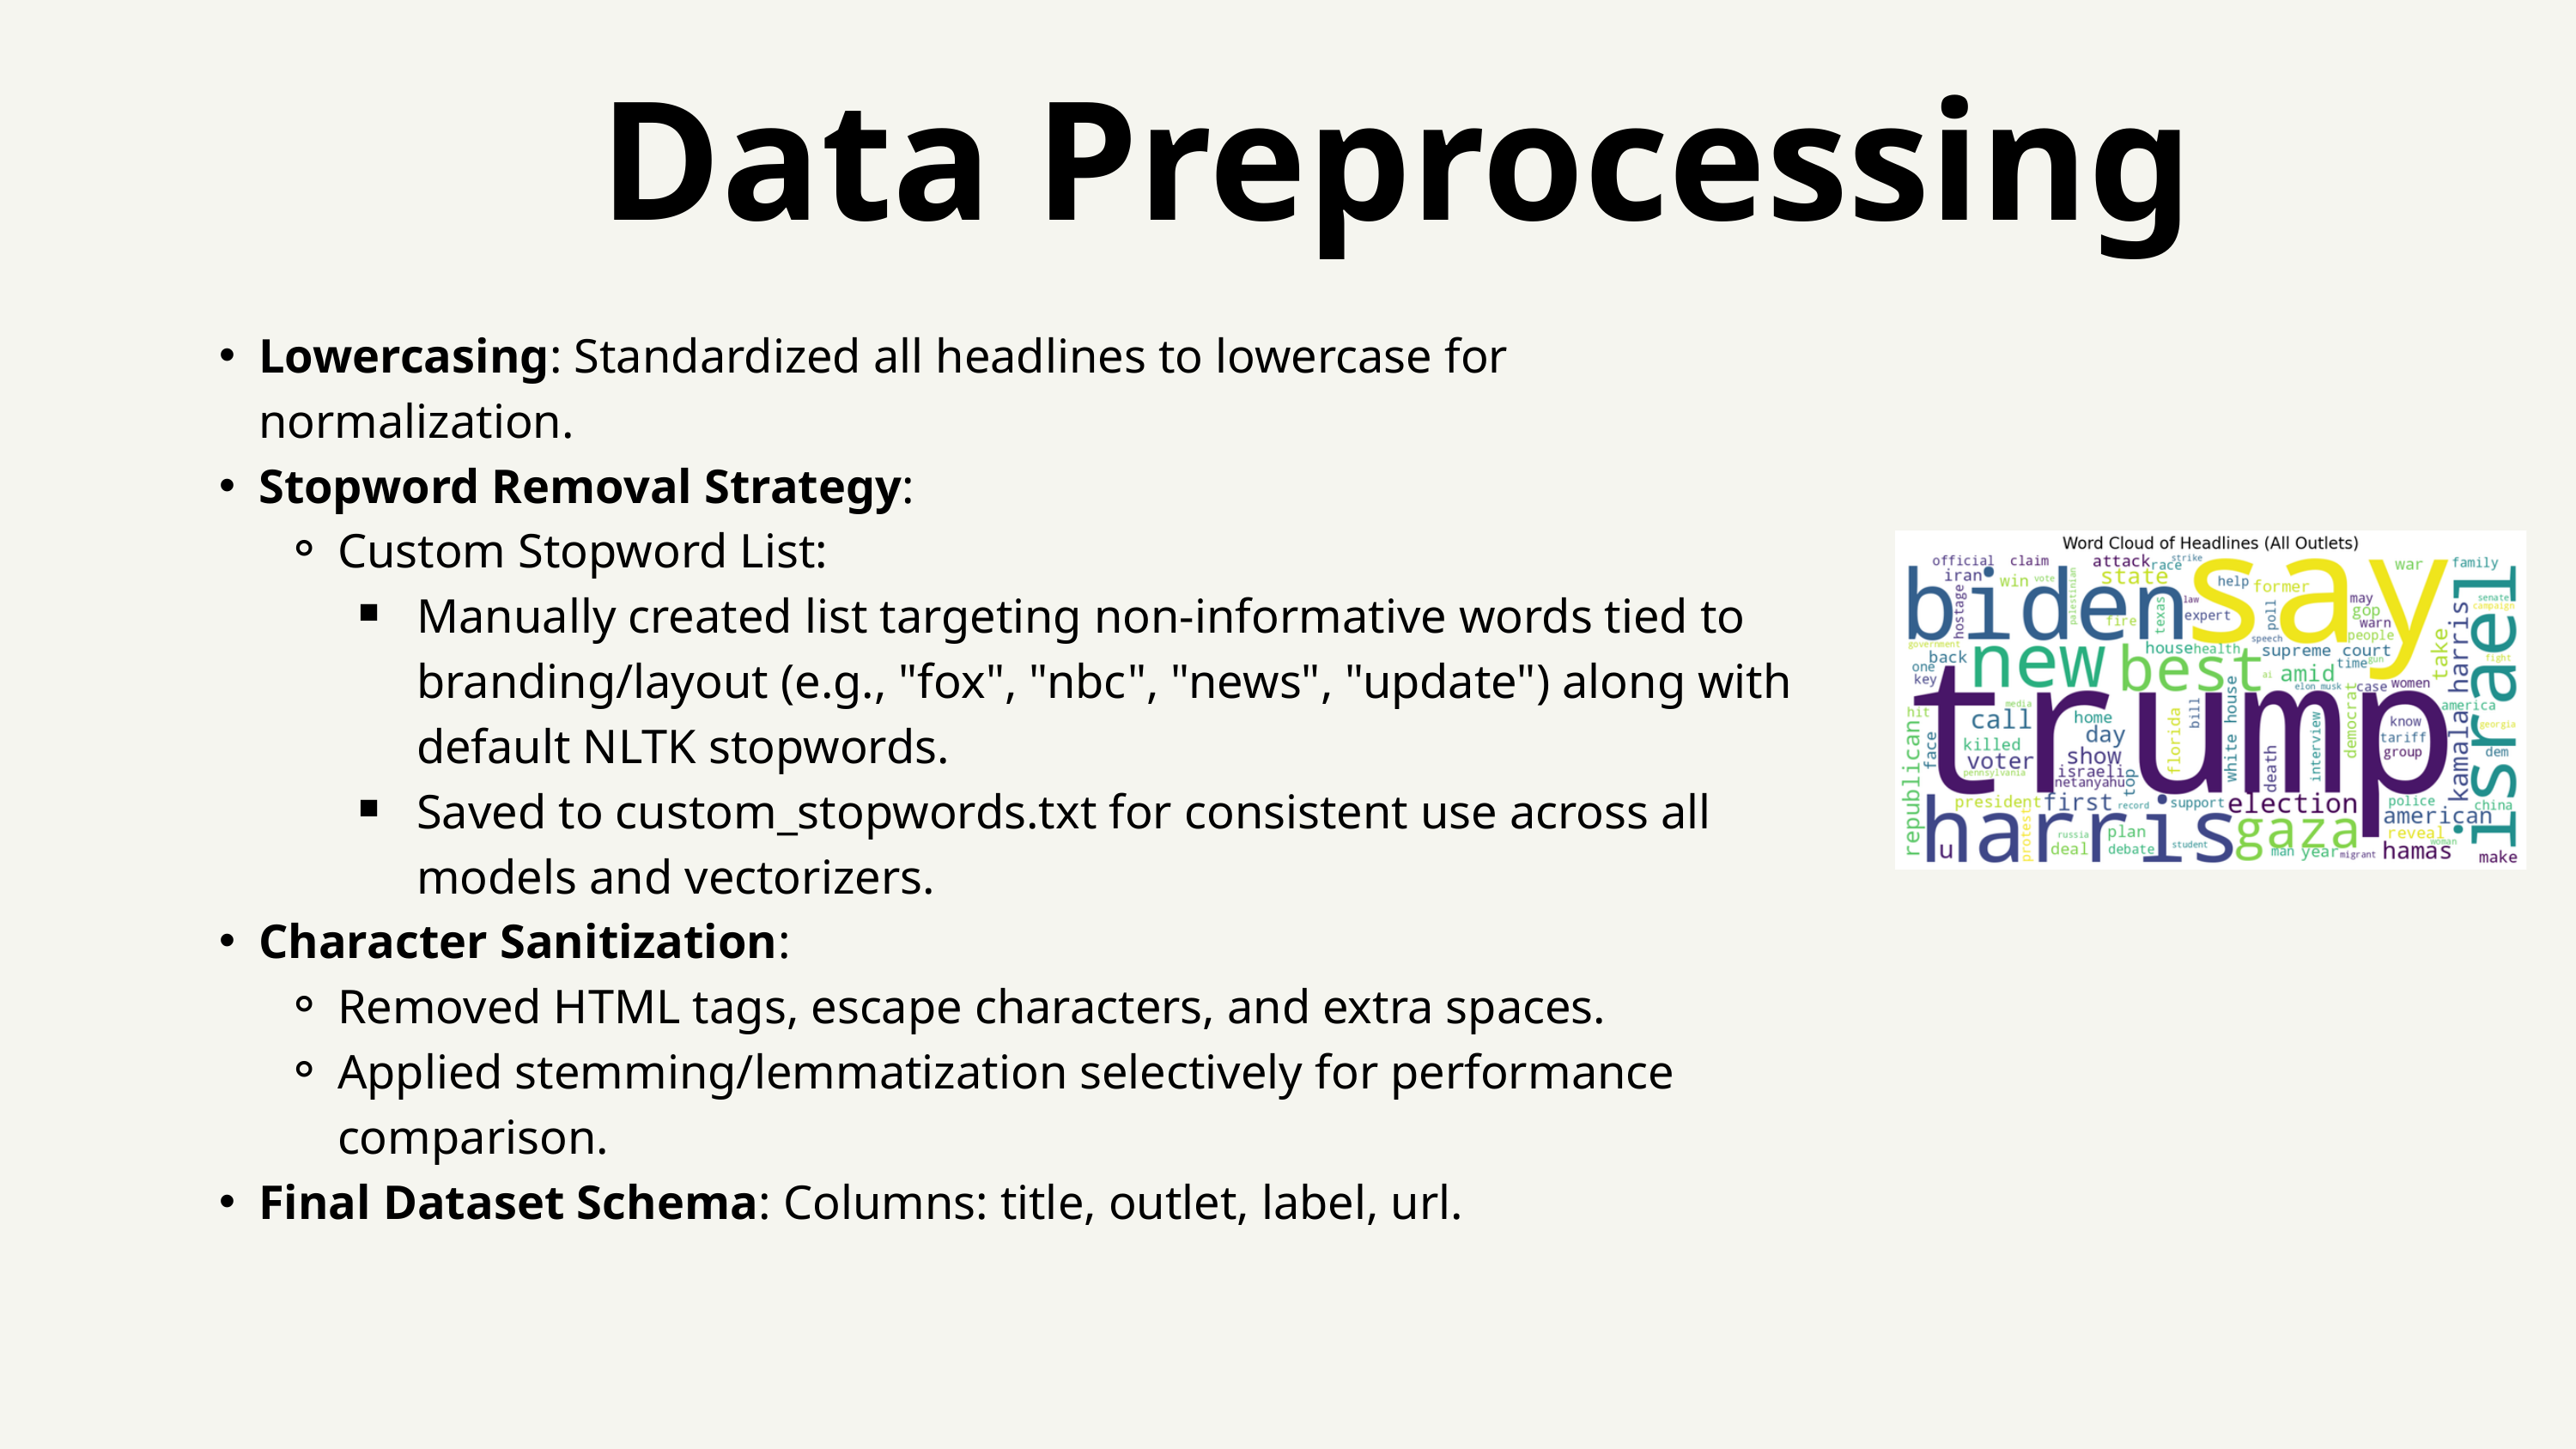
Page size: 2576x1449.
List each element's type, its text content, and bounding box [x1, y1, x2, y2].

text_box Data Preprocessing [528, 22, 2265, 253]
text_box Lowercasing: Standardized all headlines to lowercase for normalization. Stopword Removal Strategy: Custom Stopword List: Manually created list targeting non-informative words tied to branding/layout (e.g., "fox", "nbc", "news", "update") along with default NLTK stopwords. Saved to custom_stopwords.txt for consistent use across all models and vectorizers. Character Sanitization: Removed HTML tags, escape characters, and extra spaces. Applied stemming/lemmatization selectively for performance comparison. Final Dataset Schema: Columns: title, outlet, label, url. [179, 317, 1832, 1294]
text_box [1895, 530, 2527, 870]
